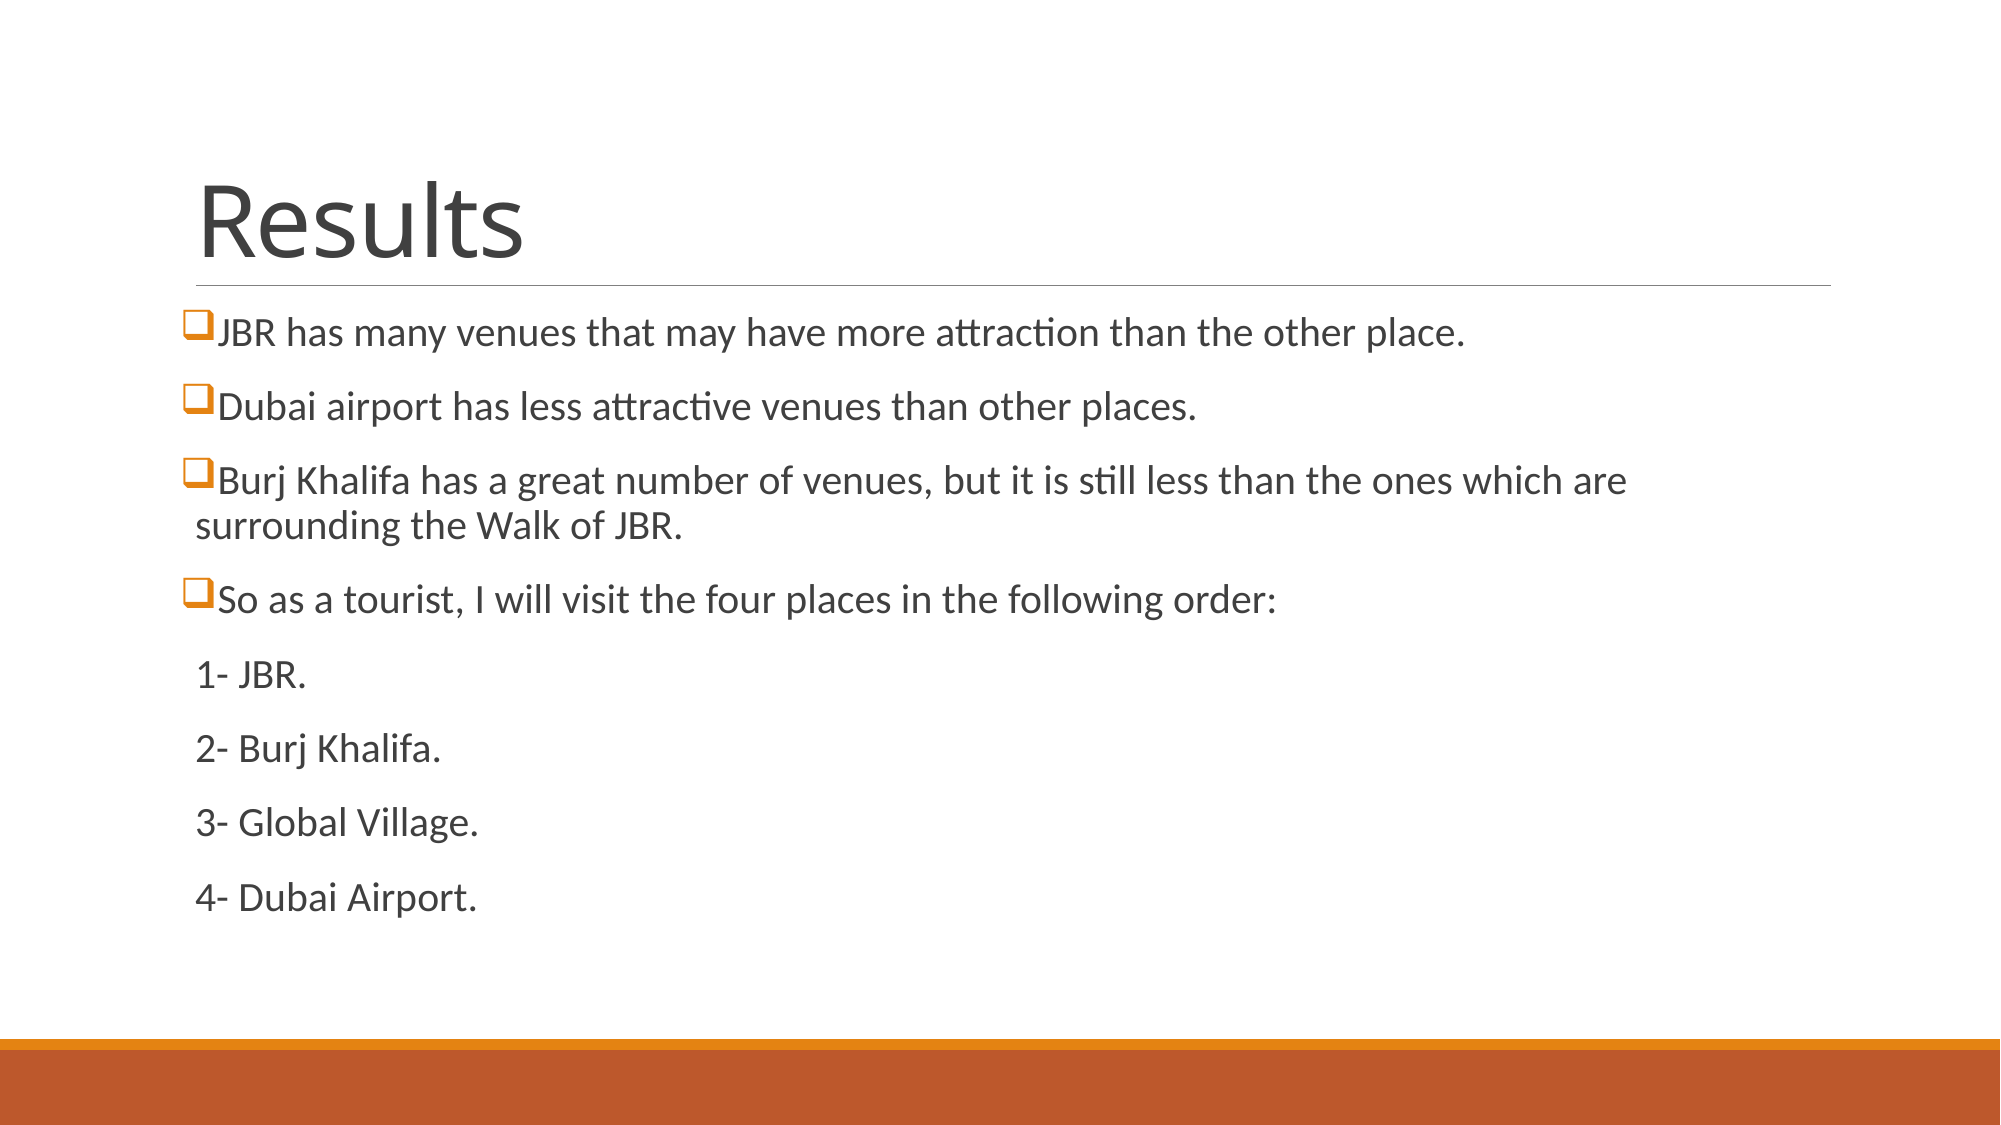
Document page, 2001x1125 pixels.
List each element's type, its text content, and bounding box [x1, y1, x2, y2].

title Results [180, 47, 1830, 285]
list JBR has many venues that may have more attraction than the other place. Dubai airport has less attractive venues than other places. Burj Khalifa has a great number of venues, but it is still less than the ones which are surrounding the Walk of JBR. So as a tourist, I will visit the four places in the following order: 1- JBR. 2- Burj Khalifa. 3- Global Village. 4- Dubai Airport. [180, 302, 1830, 965]
